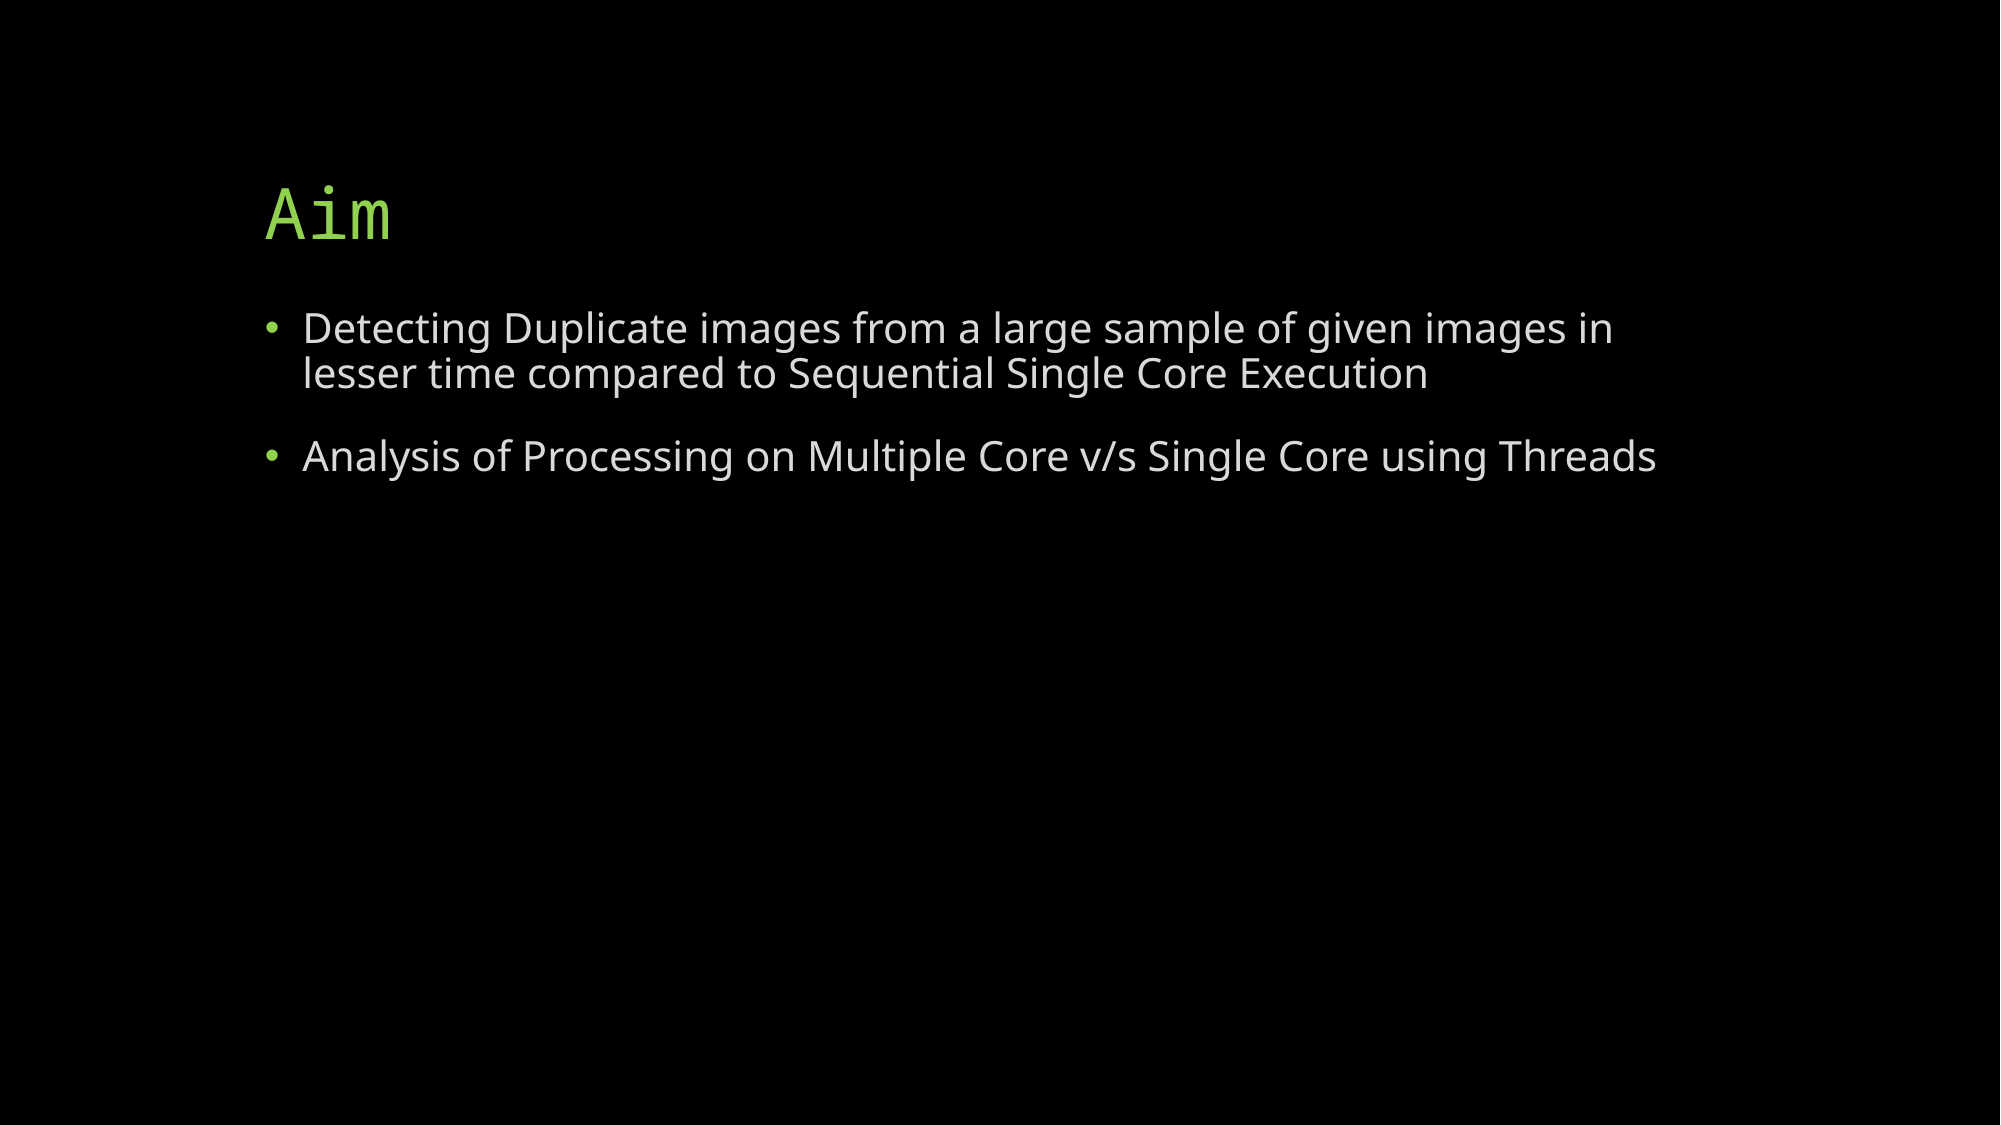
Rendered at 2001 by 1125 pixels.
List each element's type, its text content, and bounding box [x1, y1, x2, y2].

list Detecting Duplicate images from a large sample of given images in lesser time compared to Sequential Single Core Execution Analysis of Processing on Multiple Core v/s Single Core using Threads [249, 299, 1750, 1000]
title Aim [249, 75, 1750, 263]
